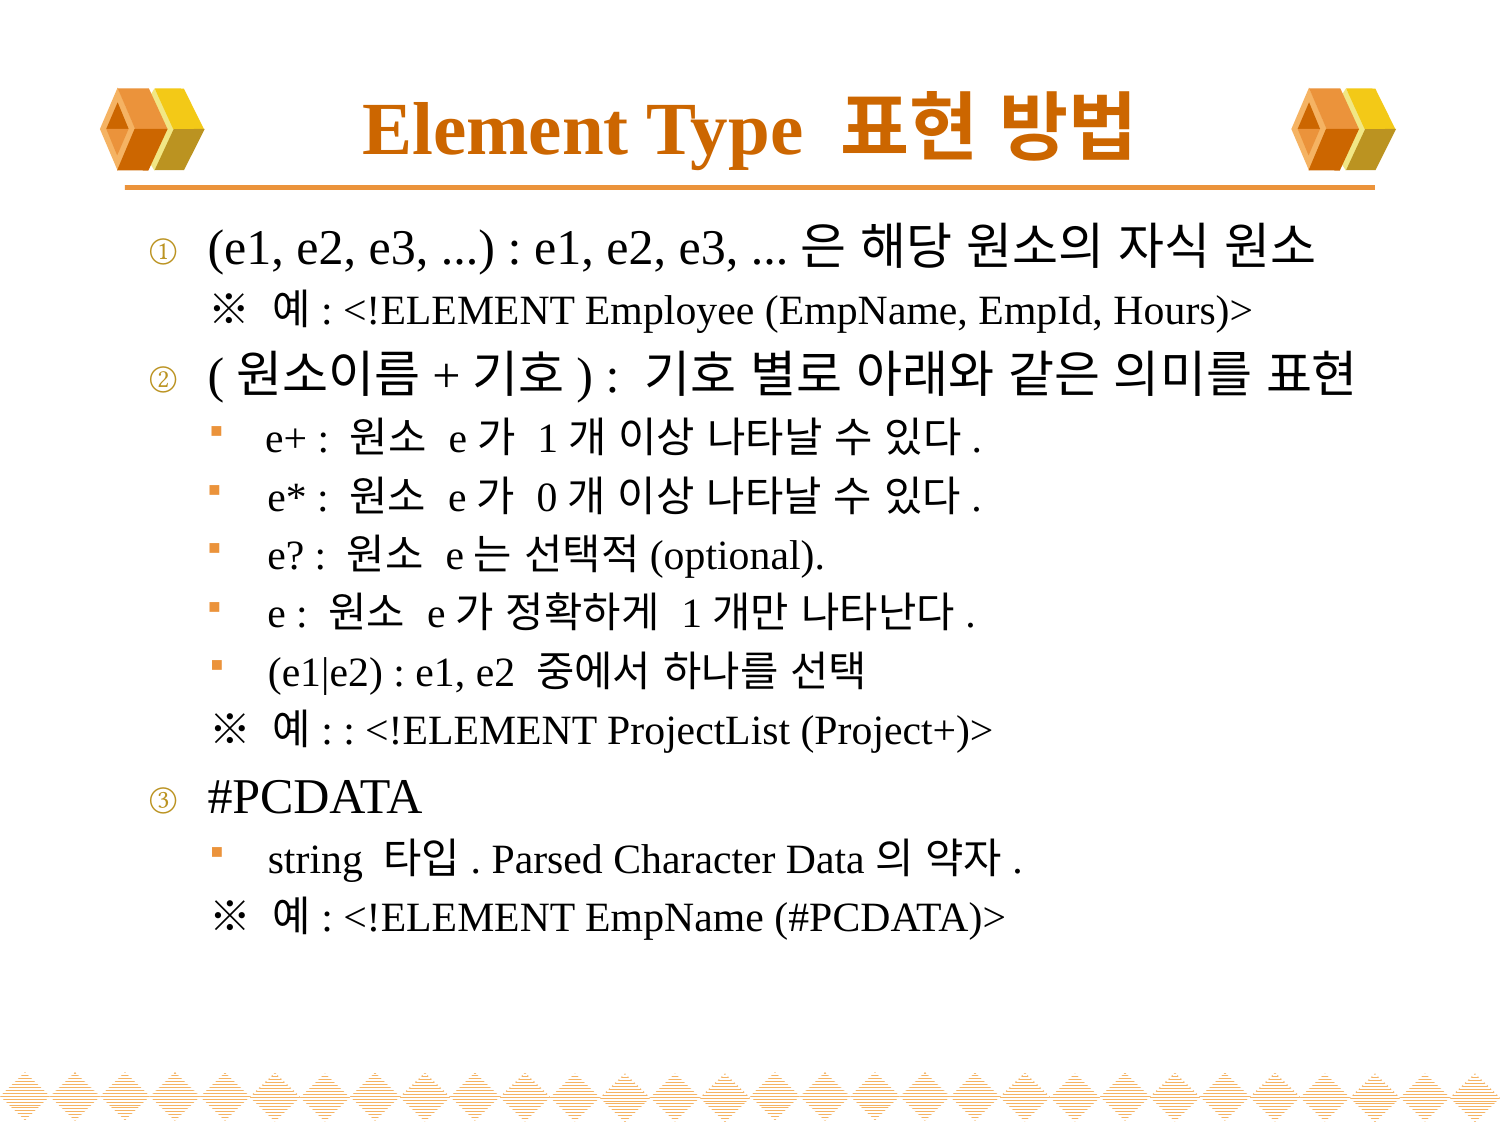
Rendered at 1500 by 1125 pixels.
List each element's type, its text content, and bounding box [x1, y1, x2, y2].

title Element Type 표현 방법 [75, 67, 1425, 182]
list (e1, e2, e3, ...) : e1, e2, e3, ...은 해당 원소의 자식 원소 ※ 예: <!ELEMENT Employee (EmpName, EmpId, Hours)> (원소이름+기호) : 기호 별로 아래와 같은 의미를 표현 e+ : 원소 e가 1개 이상 나타날 수 있다. e* : 원소 e가 0개 이상 나타날 수 있다. e? : 원소 e는 선택적(optional). e : 원소 e가 정확하게 1개만 나타난다. (e1|e2) : e1, e2 중에서 하나를 선택 ※ 예: : <!ELEMENT ProjectList (Project+)> #PCDATA string 타입. Parsed Character Data의 약자. ※ 예: <!ELEMENT EmpName (#PCDATA)> [75, 202, 1425, 1058]
